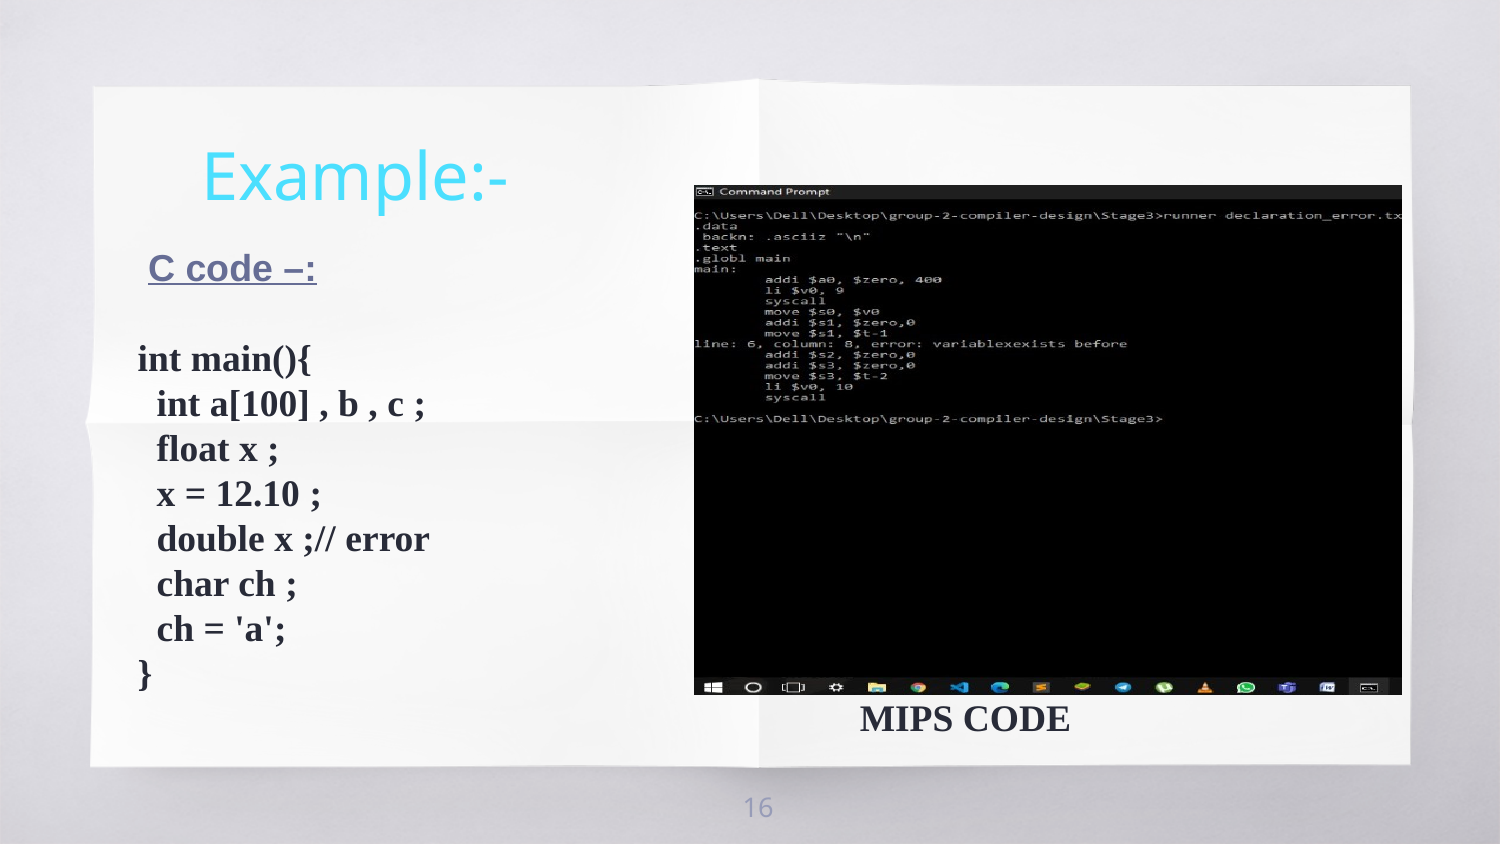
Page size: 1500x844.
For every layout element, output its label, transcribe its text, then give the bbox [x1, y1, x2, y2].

title Example:- [0, 38, 835, 229]
slide_number 16 [713, 775, 804, 825]
subtitle C code –: int main(){ int a[100] , b , c ; float x ; x = 12.10 ; double x ;// error char ch ; ch = 'a'; } MIPS CODE [110, 228, 1402, 757]
picture [0, 0, 1500, 844]
